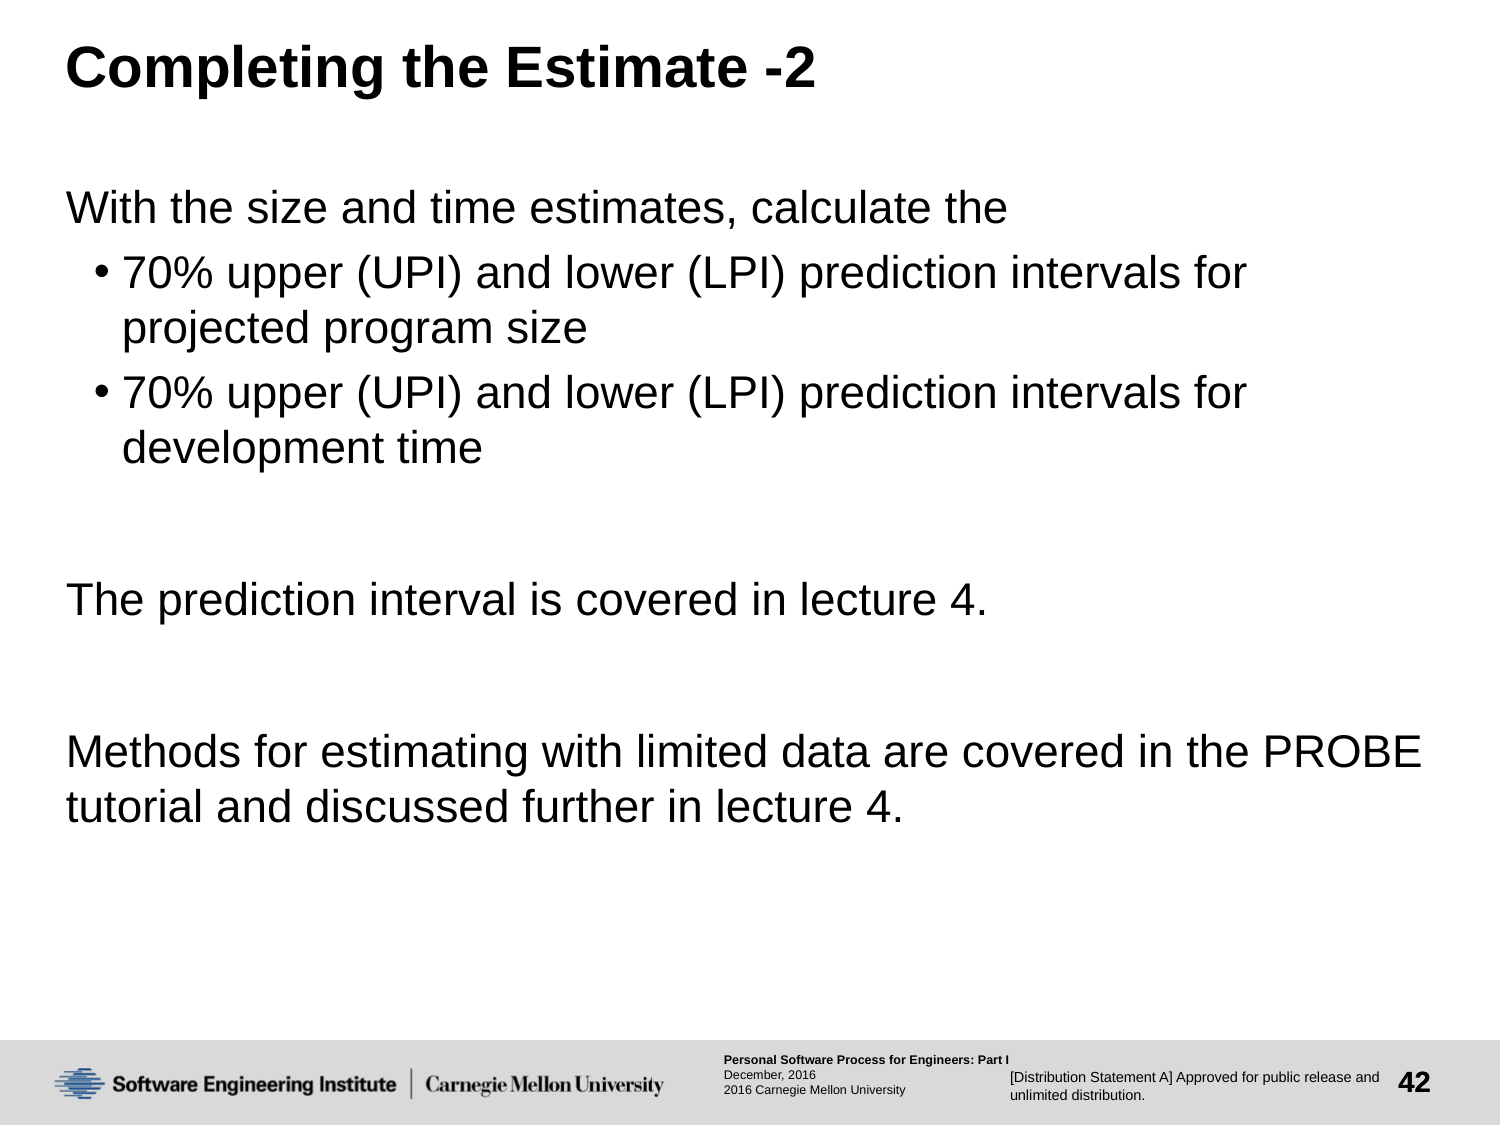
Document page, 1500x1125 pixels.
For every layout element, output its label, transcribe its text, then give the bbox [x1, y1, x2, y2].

list With the size and time estimates, calculate the 70% upper (UPI) and lower (LPI) prediction intervals for projected program size 70% upper (UPI) and lower (LPI) prediction intervals for development time The prediction interval is covered in lecture 4. Methods for estimating with limited data are covered in the PROBE tutorial and discussed further in lecture 4. [65, 177, 1431, 1000]
picture [46, 1061, 673, 1104]
title Completing the Estimate -2 [65, 37, 1313, 148]
